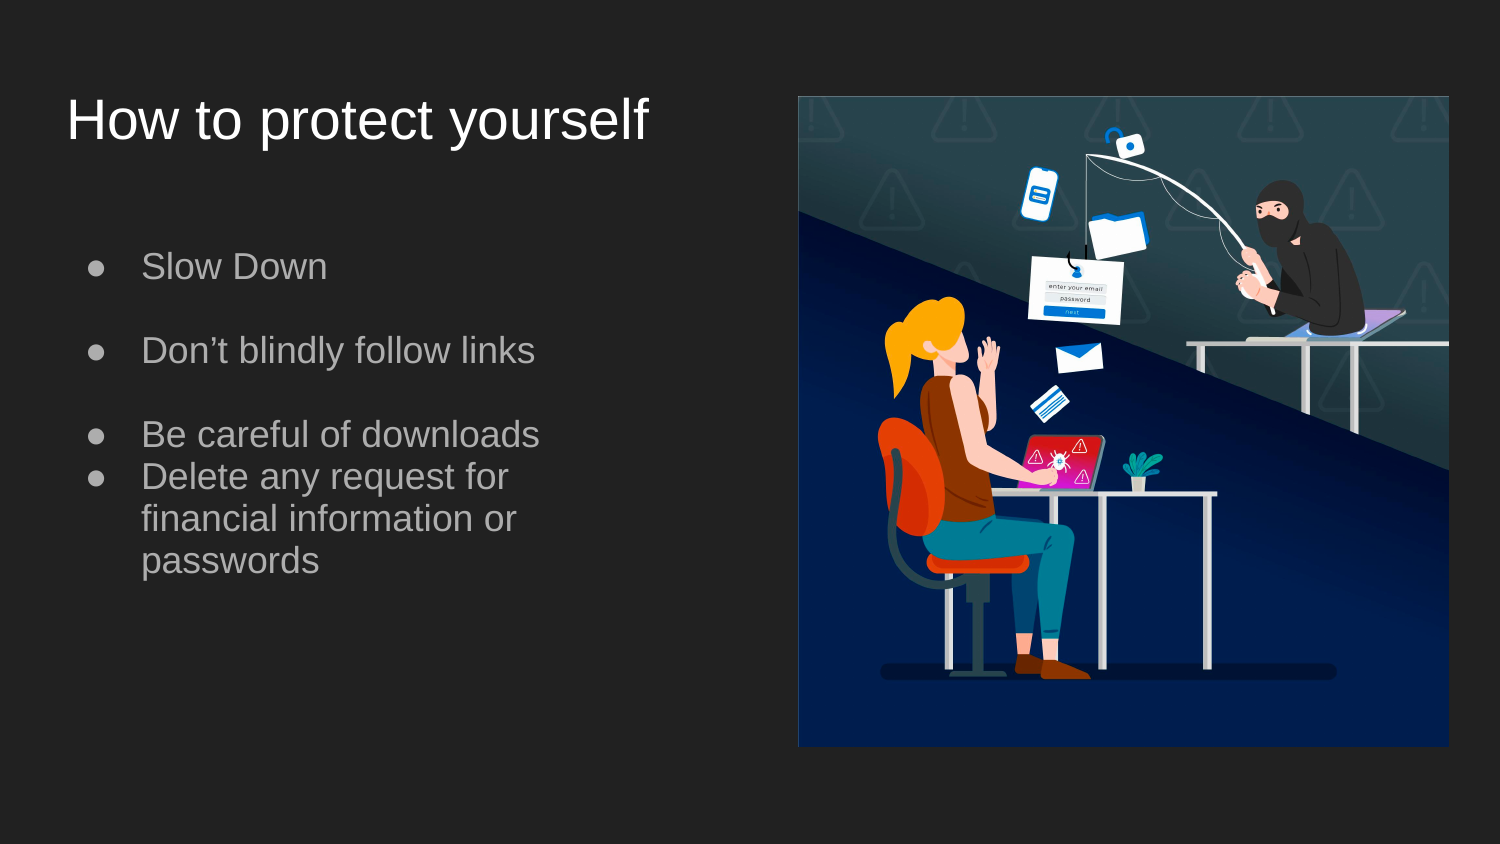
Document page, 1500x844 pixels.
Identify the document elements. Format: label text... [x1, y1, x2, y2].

list Slow Down Don’t blindly follow links Be careful of downloads Delete any request for financial information or passwords [51, 189, 667, 750]
title How to protect yourself [51, 72, 1449, 167]
picture [798, 96, 1450, 748]
